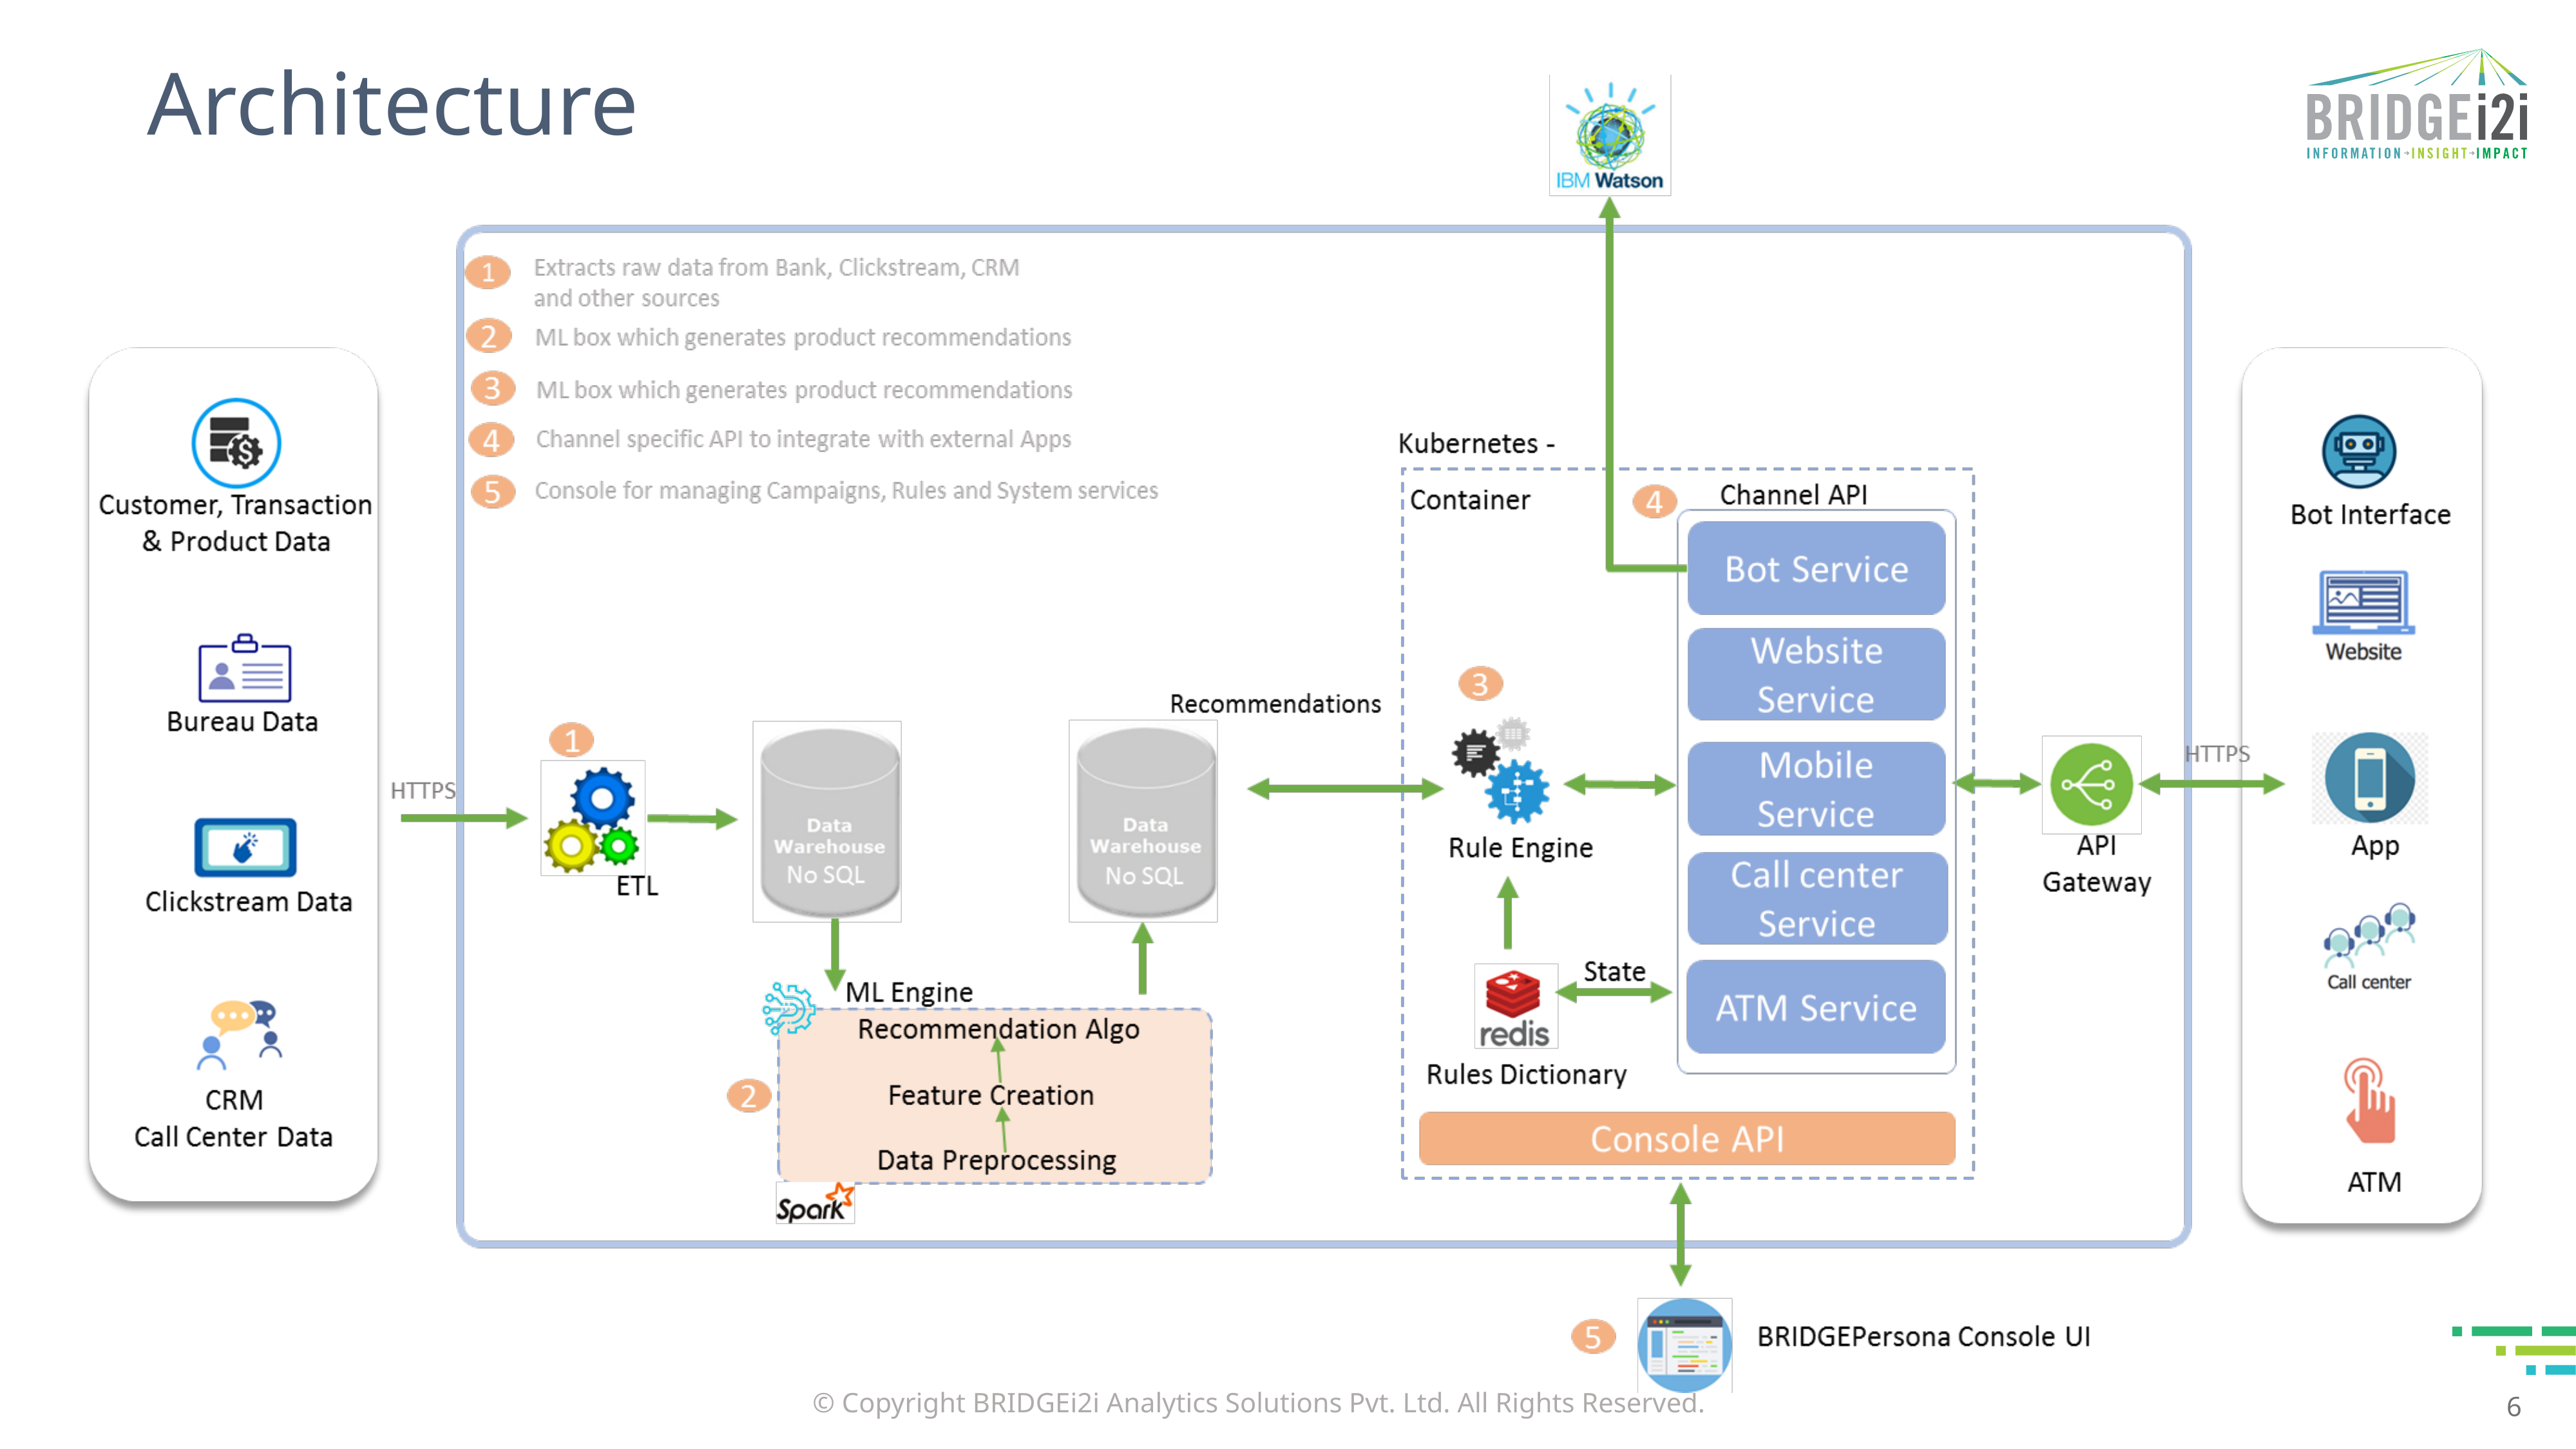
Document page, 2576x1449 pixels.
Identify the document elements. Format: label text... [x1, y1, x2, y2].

title Architecture [137, 56, 2282, 75]
picture [55, 75, 2556, 1393]
